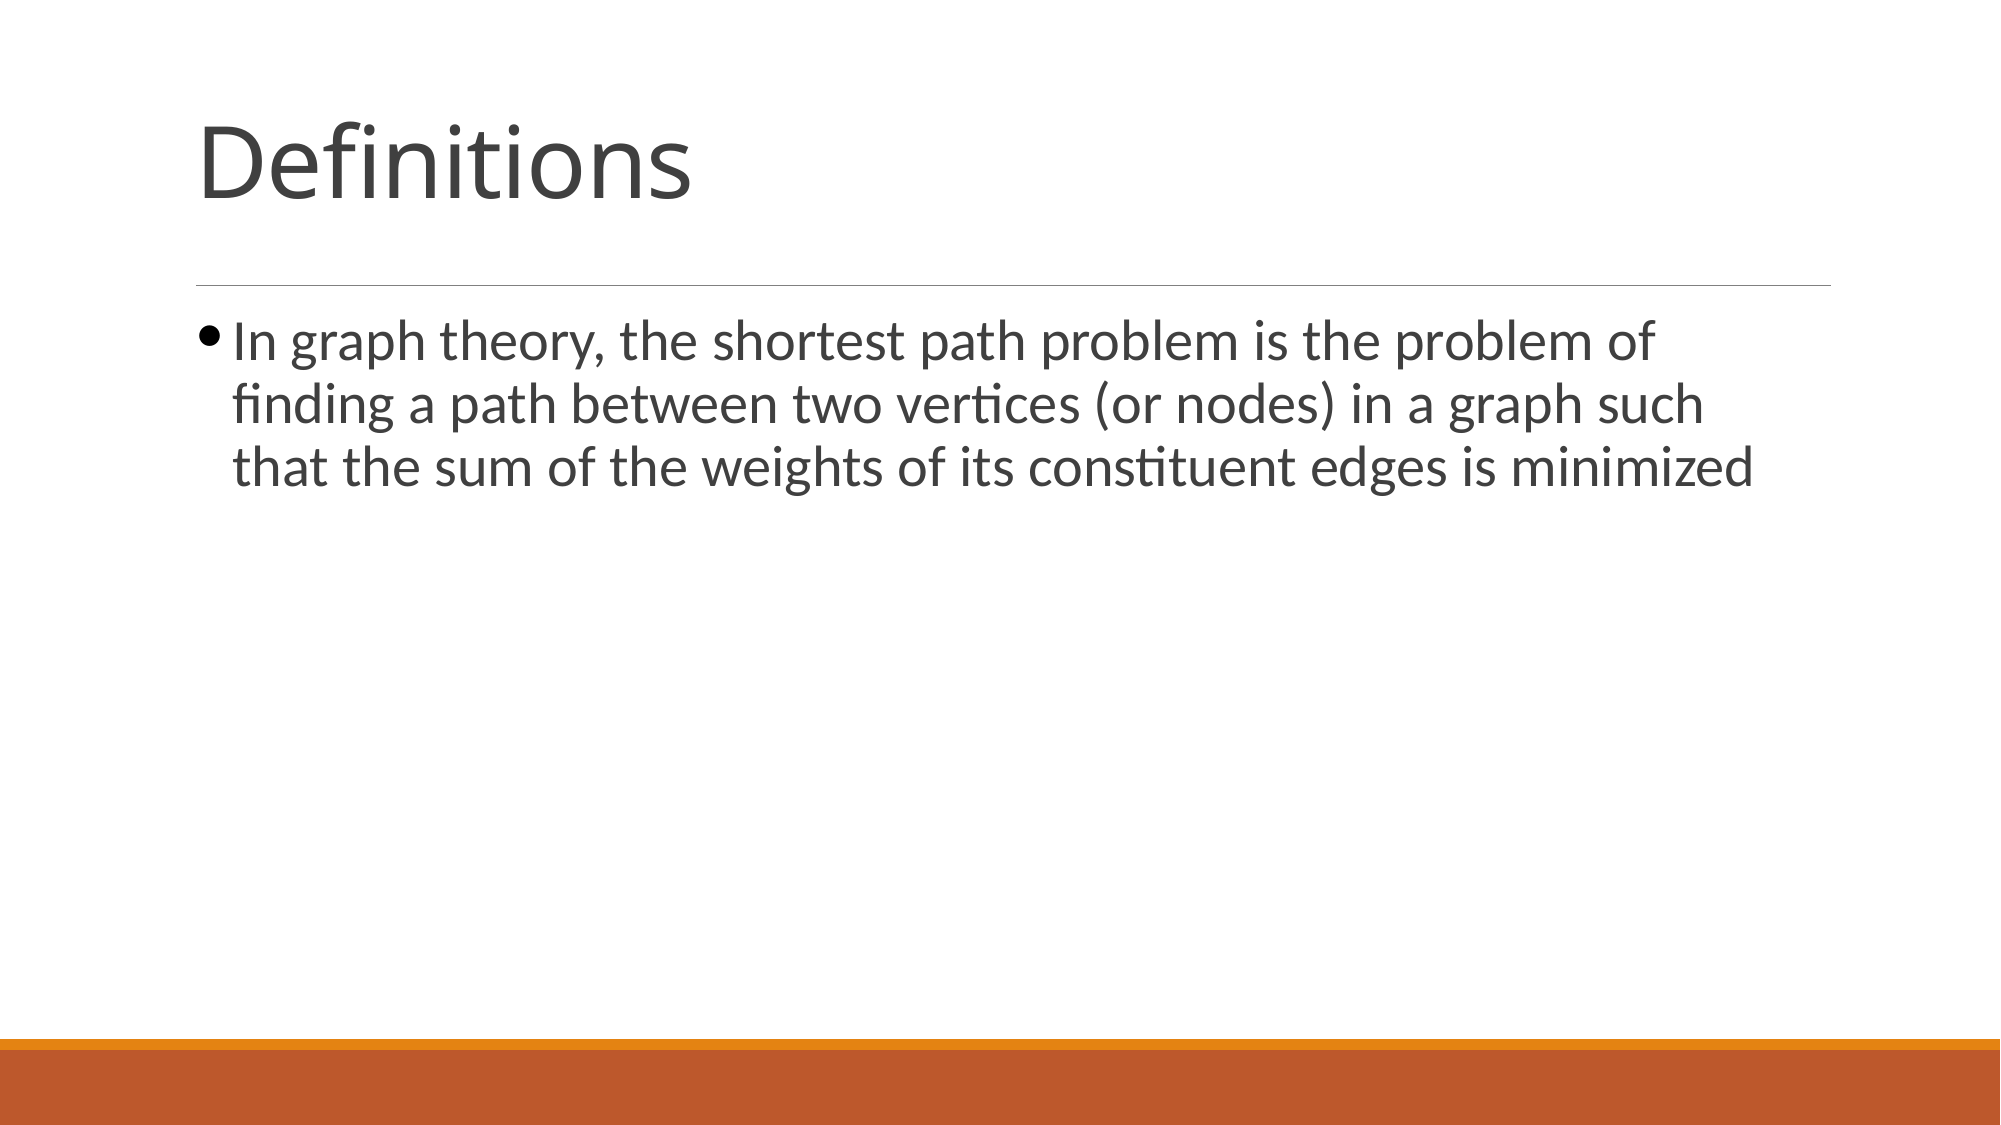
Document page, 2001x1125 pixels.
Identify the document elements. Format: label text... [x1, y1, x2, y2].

list In graph theory, the shortest path problem is the problem of finding a path between two vertices (or nodes) in a graph such that the sum of the weights of its constituent edges is minimized [180, 302, 1830, 963]
title Definitions [180, 47, 1830, 285]
